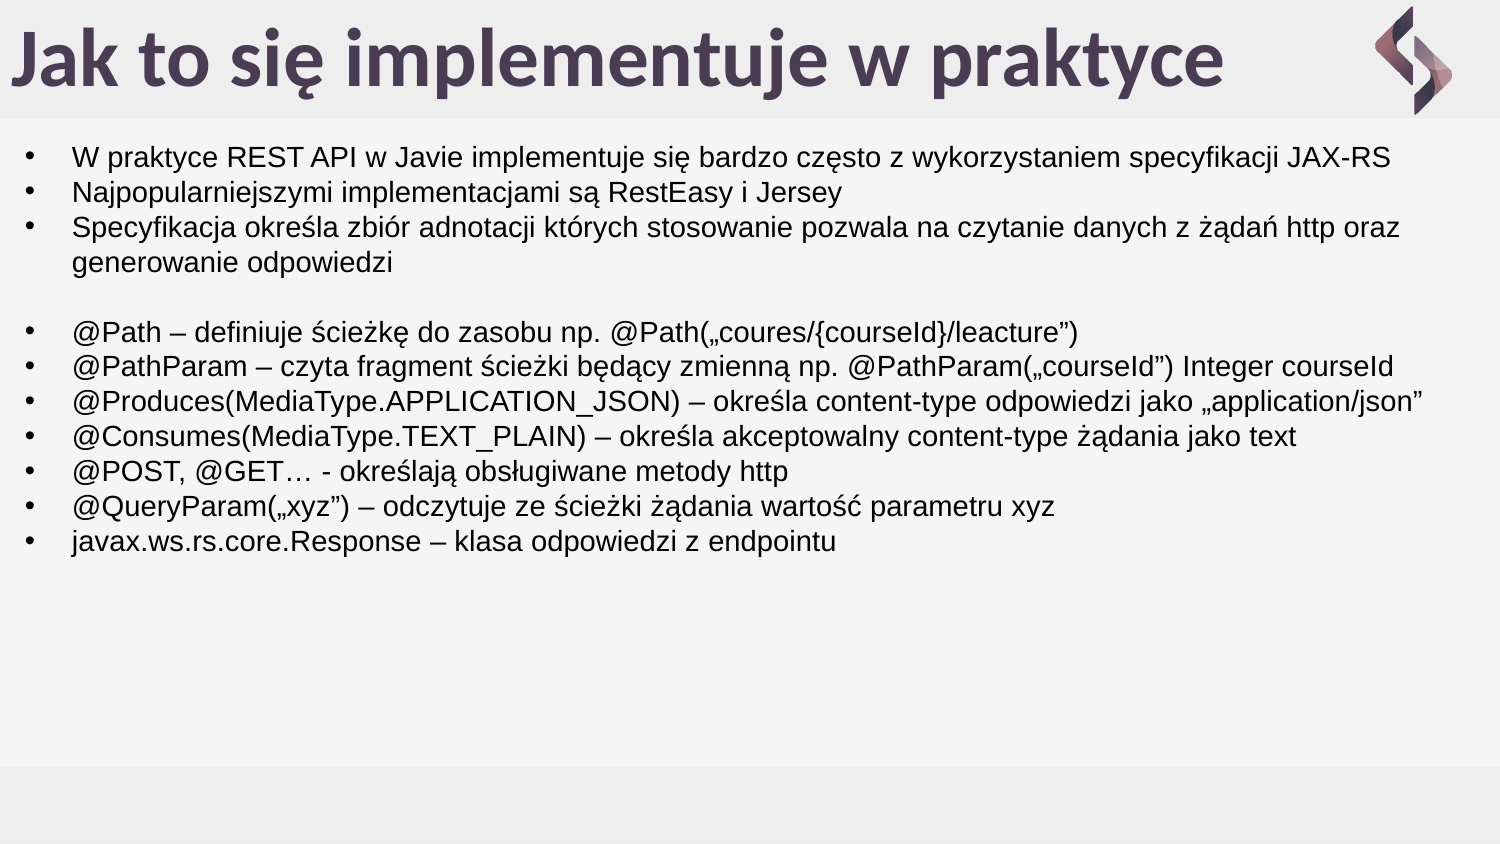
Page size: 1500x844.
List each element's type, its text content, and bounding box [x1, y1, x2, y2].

text_box W praktyce REST API w Javie implementuje się bardzo często z wykorzystaniem specyfikacji JAX-RS Najpopularniejszymi implementacjami są RestEasy i Jersey Specyfikacja określa zbiór adnotacji których stosowanie pozwala na czytanie danych z żądań http oraz generowanie odpowiedzi @Path – definiuje ścieżkę do zasobu np. @Path(„coures/{courseId}/leacture”) @PathParam – czyta fragment ścieżki będący zmienną np. @PathParam(„courseId”) Integer courseId @Produces(MediaType.APPLICATION_JSON) – określa content-type odpowiedzi jako „application/json” @Consumes(MediaType.TEXT_PLAIN) – określa akceptowalny content-type żądania jako text @POST, @GET… - określają obsługiwane metody http @QueryParam(„xyz”) – odczytuje ze ścieżki żądania wartość parametru xyz javax.ws.rs.core.Response – klasa odpowiedzi z endpointu [10, 130, 1470, 670]
picture [1340, 0, 1500, 124]
title Jak to się implementuje w praktyce [0, 0, 1341, 119]
